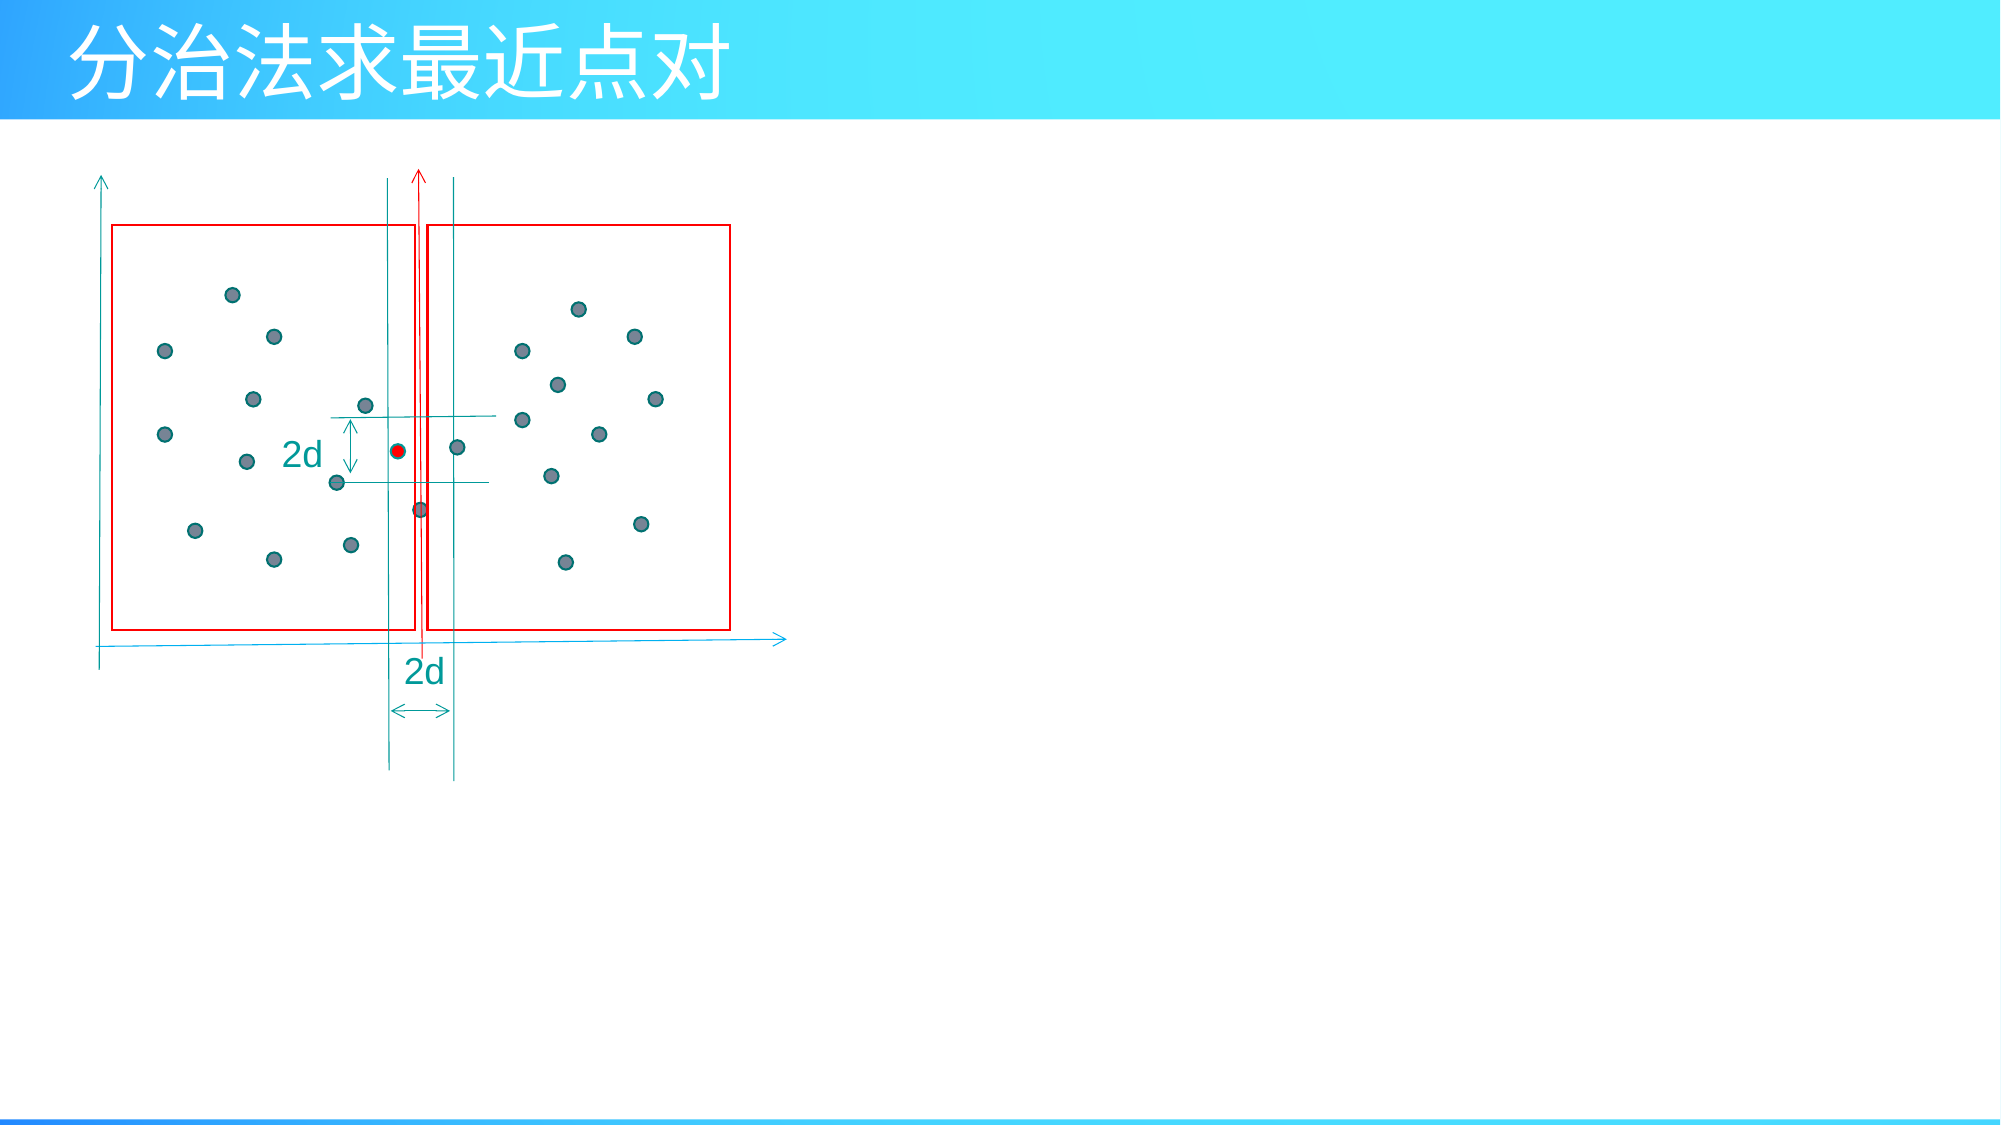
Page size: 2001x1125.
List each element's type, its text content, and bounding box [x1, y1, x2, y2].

text_box [389, 483, 416, 631]
text_box [514, 411, 531, 429]
text_box [647, 390, 664, 408]
text_box [455, 224, 731, 631]
text_box [633, 516, 650, 533]
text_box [418, 168, 423, 415]
text_box [591, 426, 608, 443]
text_box [156, 426, 174, 443]
picture [0, 1120, 2001, 1125]
text_box [426, 418, 453, 482]
text_box [328, 483, 345, 491]
text_box [626, 328, 643, 346]
text_box [454, 439, 466, 456]
text_box 2d [454, 647, 464, 699]
text_box [557, 554, 575, 571]
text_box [418, 418, 423, 482]
text_box [265, 551, 283, 568]
picture [0, 0, 2001, 119]
text_box [549, 376, 567, 394]
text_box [418, 647, 423, 659]
text_box 2d [389, 647, 453, 699]
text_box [389, 639, 453, 647]
text_box [186, 522, 204, 540]
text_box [102, 639, 387, 647]
text_box [426, 224, 453, 415]
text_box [418, 483, 423, 639]
text_box [543, 467, 560, 485]
text_box [111, 224, 387, 631]
text_box [449, 440, 453, 455]
text_box [389, 418, 416, 482]
text_box 2d [266, 422, 342, 483]
text_box [426, 483, 453, 631]
text_box [389, 443, 407, 460]
text_box [389, 224, 416, 415]
text_box [514, 342, 531, 360]
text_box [454, 639, 787, 647]
